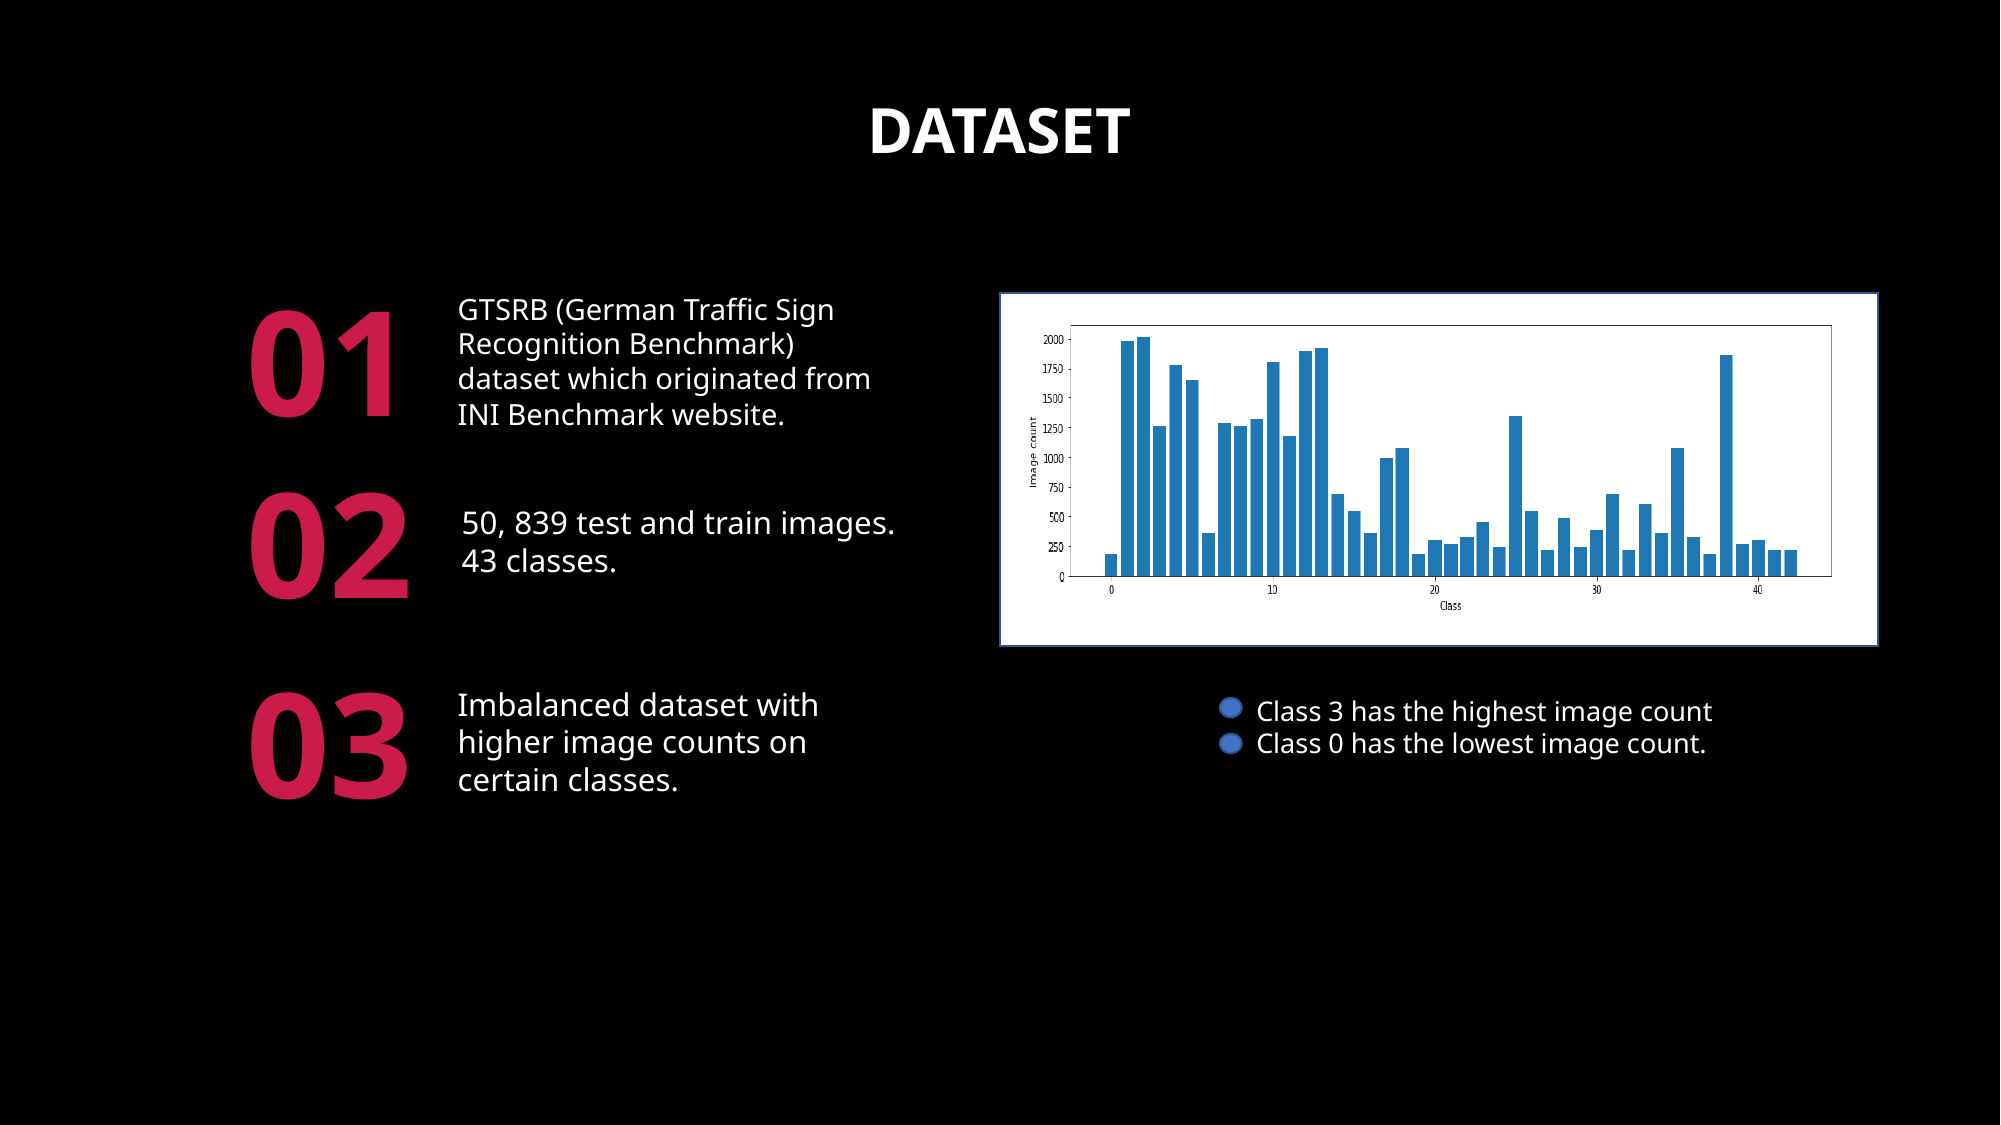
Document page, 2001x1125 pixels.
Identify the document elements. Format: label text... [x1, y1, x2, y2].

text_box GTSRB (German Traffic Sign Recognition Benchmark) dataset which originated from INI Benchmark website. [467, 283, 897, 439]
text_box 03 [231, 645, 467, 836]
text_box 01 [231, 263, 467, 445]
text_box [999, 292, 1879, 647]
text_box 50, 839 test and train images. 43 classes. [467, 496, 917, 586]
text_box DATASET [128, 83, 1872, 174]
text_box [1218, 696, 1243, 719]
text_box Class 3 has the highest image count Class 0 has the lowest image count. [1241, 686, 1769, 767]
text_box [1218, 732, 1243, 755]
text_box Imbalanced dataset with higher image counts on certain classes. [442, 677, 913, 805]
picture [1024, 319, 1837, 620]
text_box 02 [231, 445, 467, 635]
